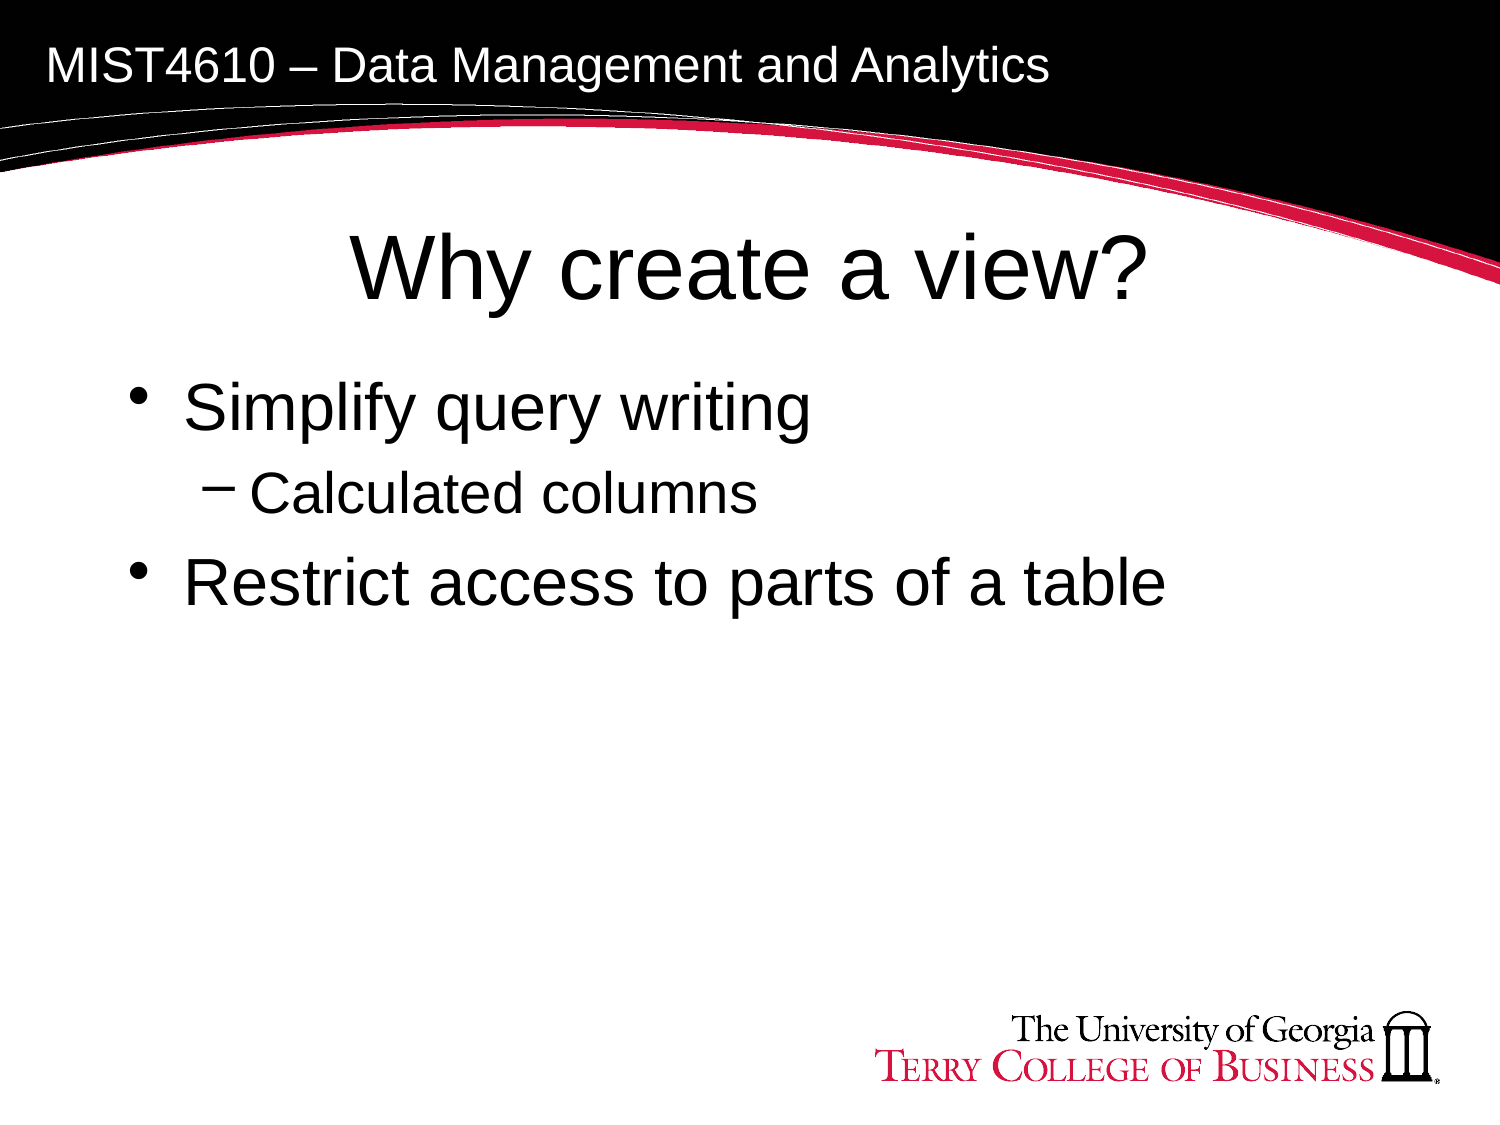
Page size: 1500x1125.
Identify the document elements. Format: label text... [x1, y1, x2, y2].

list Simplify query writing Calculated columns Restrict access to parts of a table [112, 356, 1388, 1032]
title Why create a view? [75, 169, 1425, 357]
picture [875, 1011, 1440, 1084]
picture [0, 0, 1500, 286]
